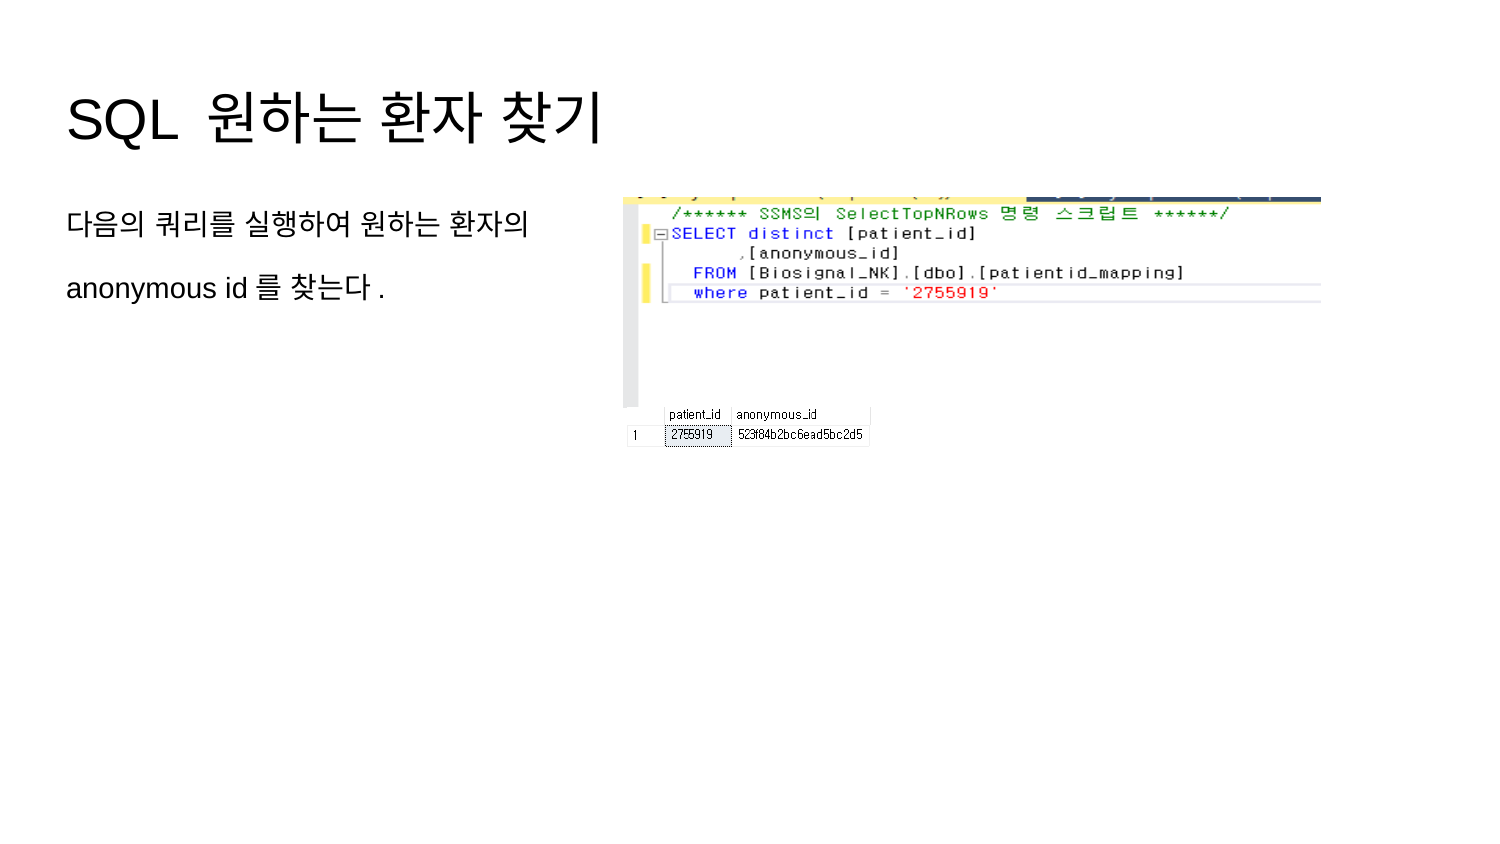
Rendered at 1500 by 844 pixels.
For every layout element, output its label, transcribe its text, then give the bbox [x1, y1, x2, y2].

picture [623, 197, 1321, 453]
list 다음의 쿼리를 실행하여 원하는 환자의 anonymous id를 찾는다. [51, 189, 1449, 750]
title SQL 원하는 환자 찾기 [51, 72, 1449, 167]
